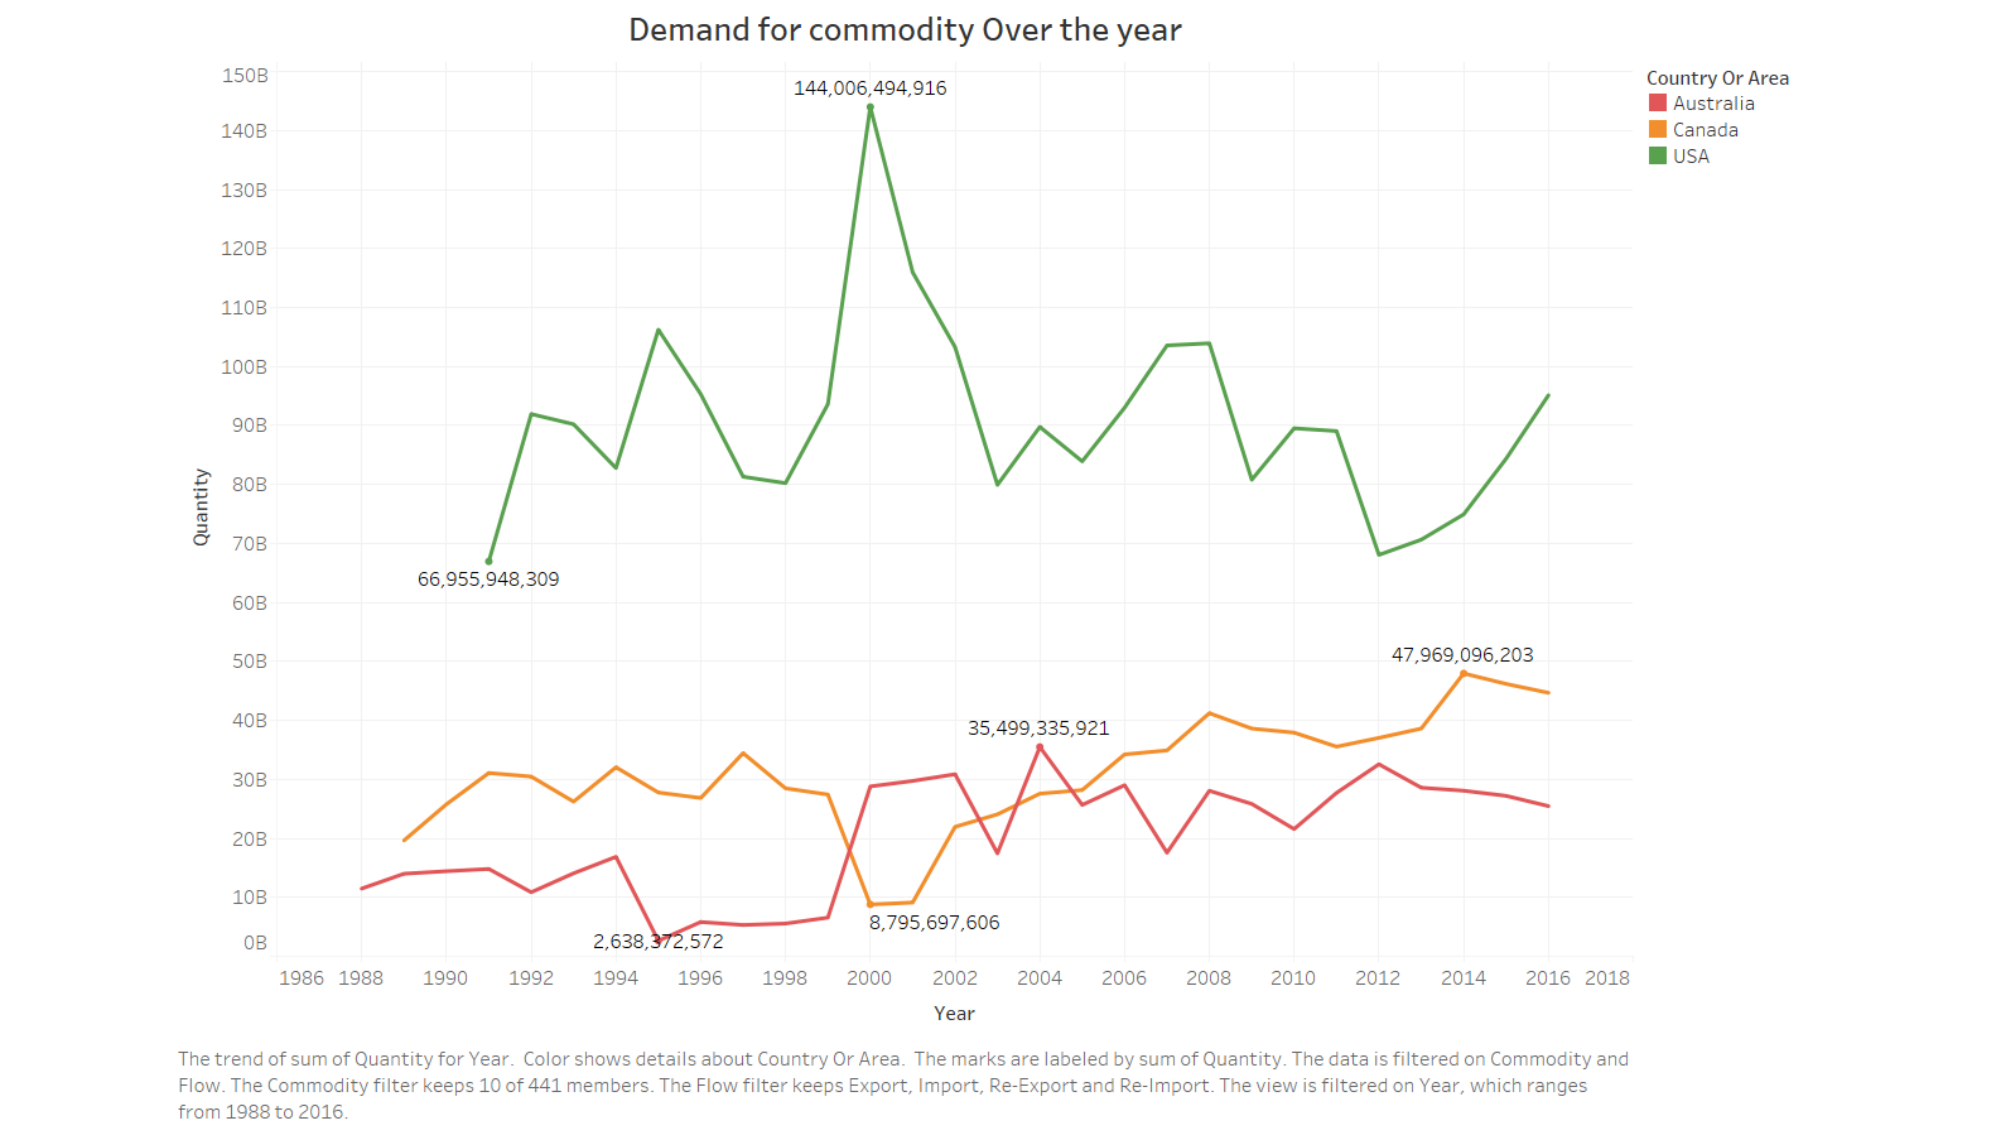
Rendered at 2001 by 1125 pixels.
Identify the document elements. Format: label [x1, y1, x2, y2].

picture [178, 0, 1822, 1125]
